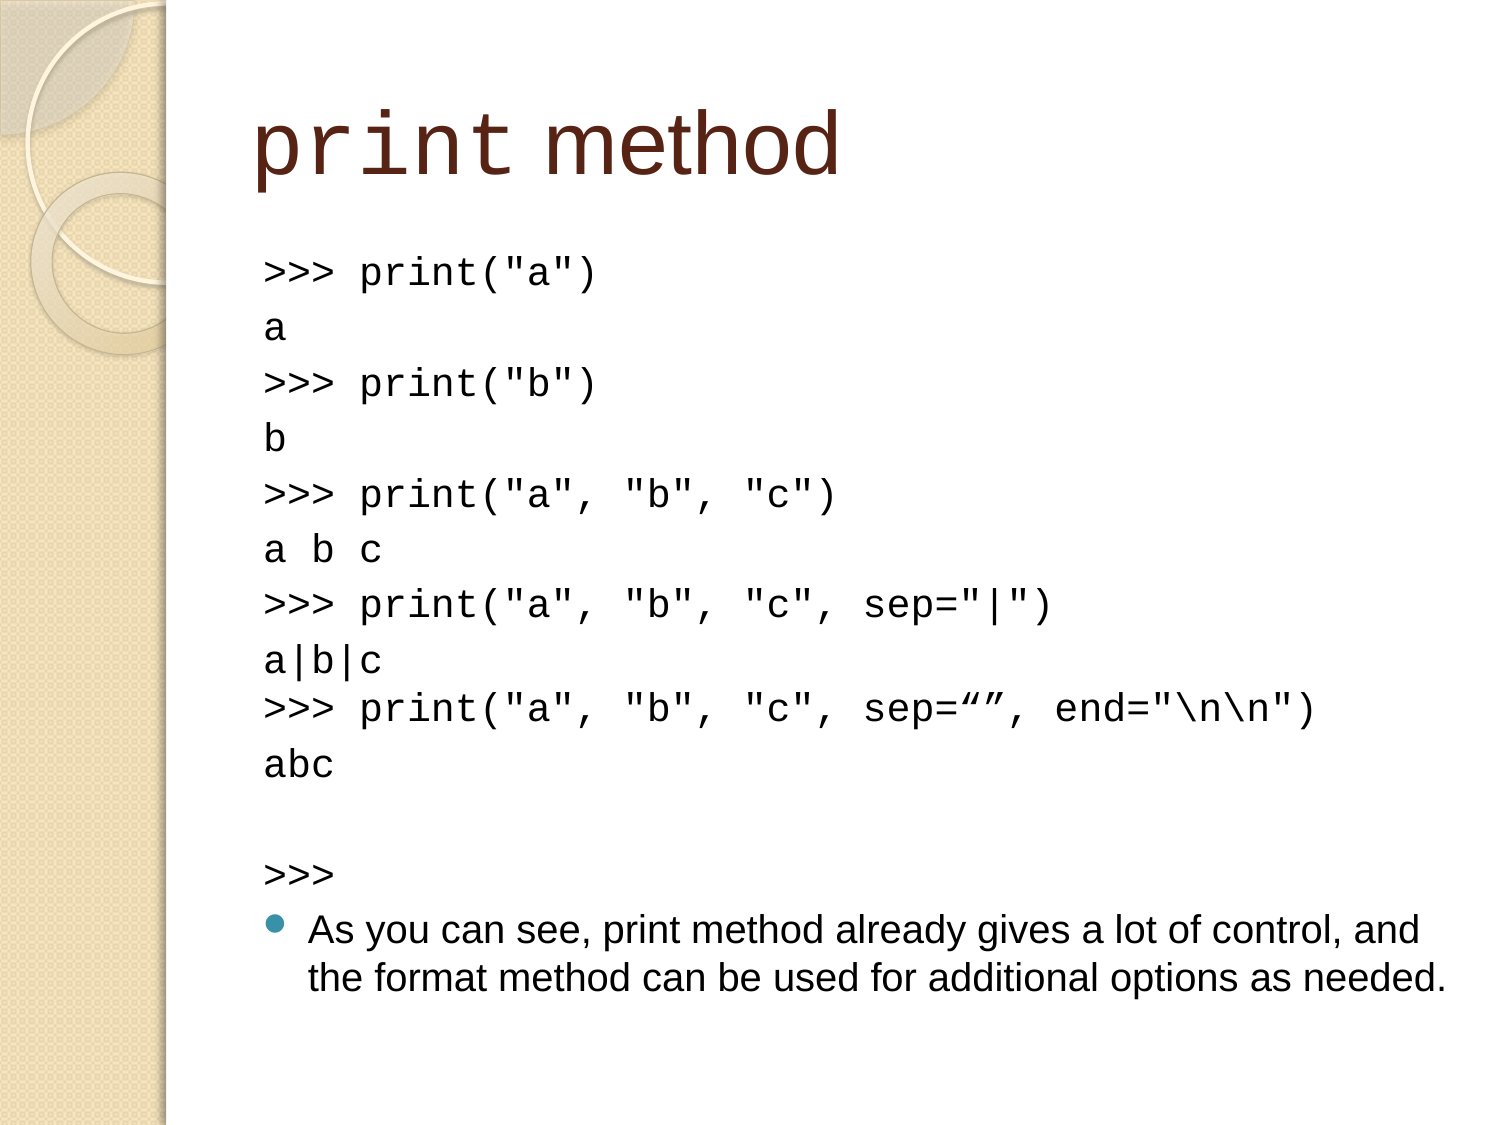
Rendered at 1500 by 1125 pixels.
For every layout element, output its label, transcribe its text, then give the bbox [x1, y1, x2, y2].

list >>> print("a") a >>> print("b") b >>> print("a", "b", "c") a b c >>> print("a", "b", "c", sep="|") a|b|c >>> print("a", "b", "c", sep=“”, end="\n\n") abc >>> As you can see, print method already gives a lot of control, and the format method can be used for additional options as needed. [235, 237, 1466, 1025]
title print method [235, 45, 1466, 233]
